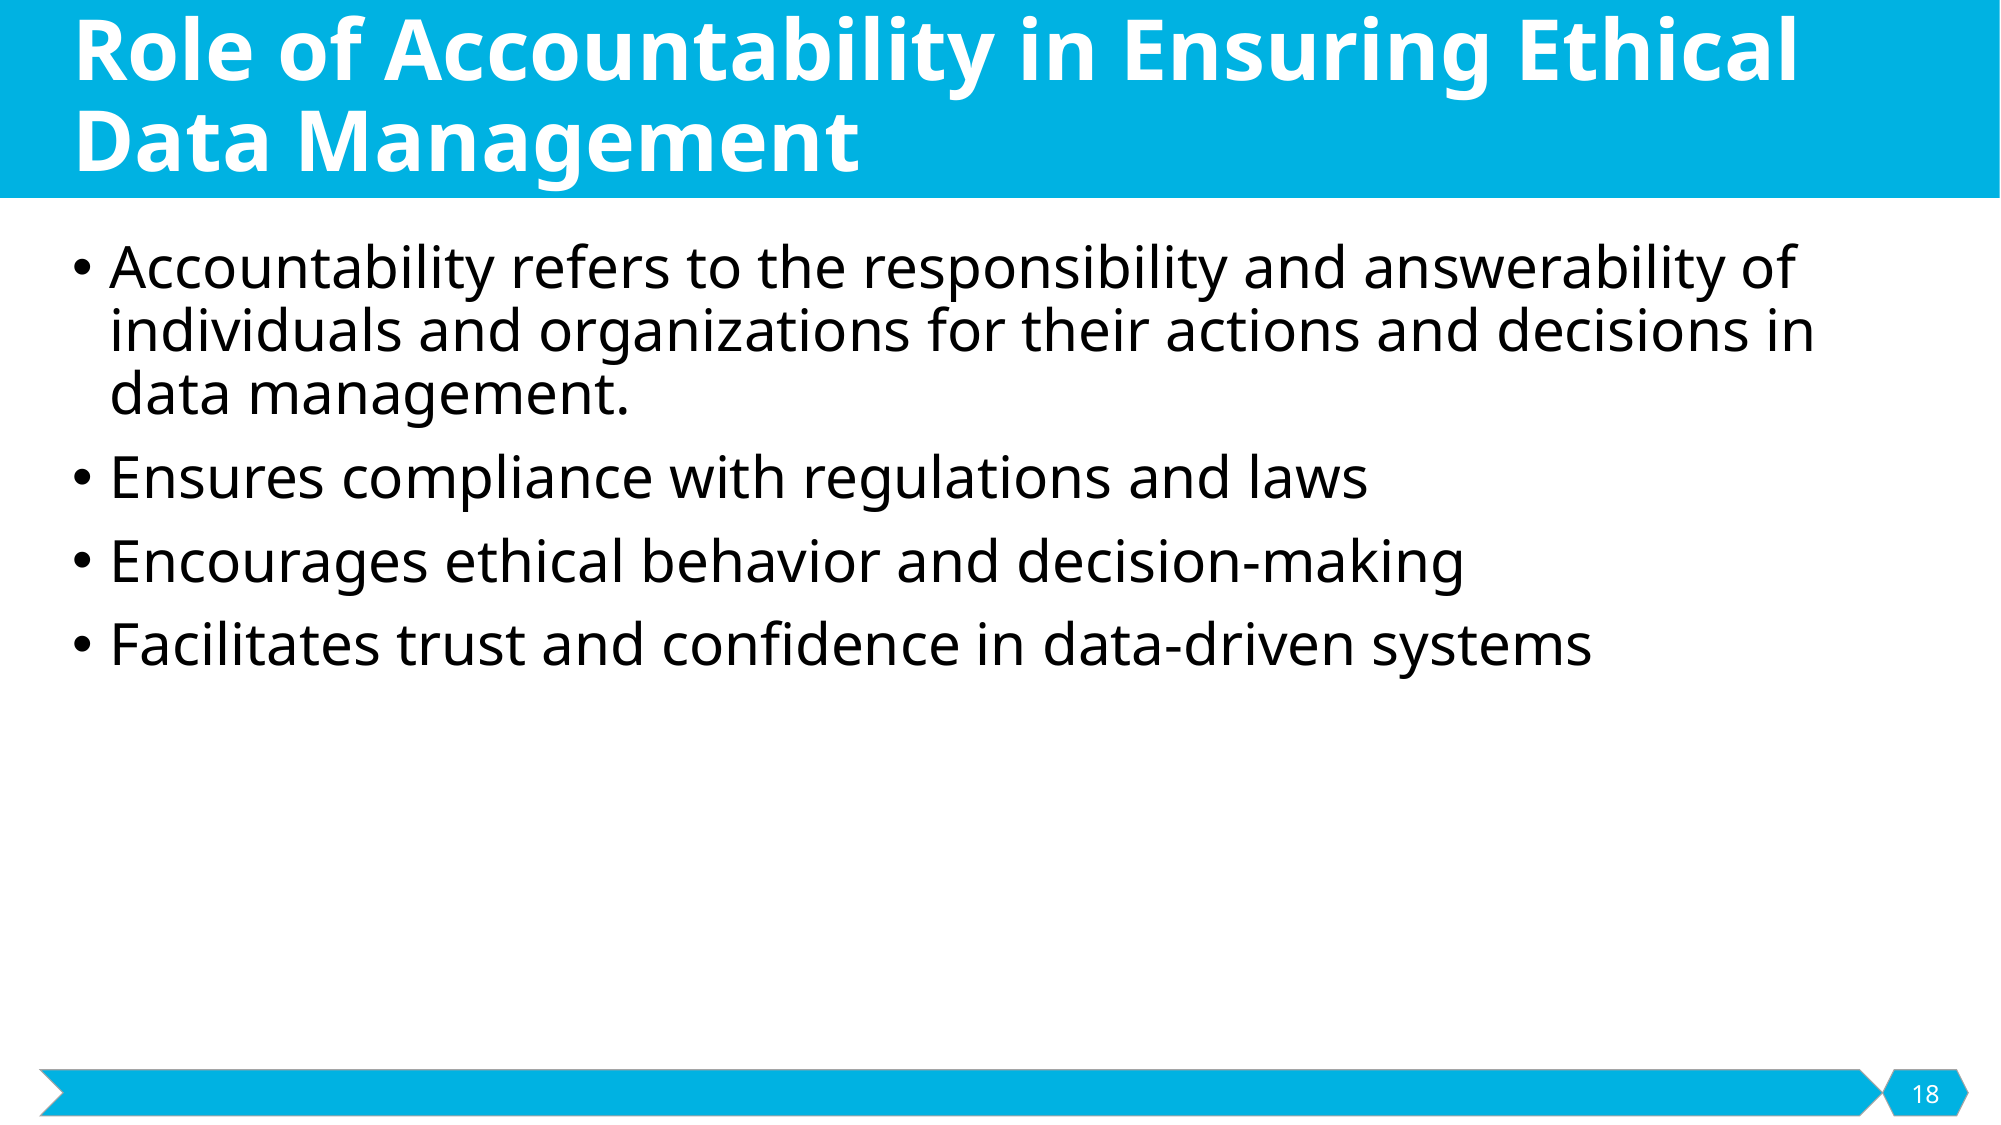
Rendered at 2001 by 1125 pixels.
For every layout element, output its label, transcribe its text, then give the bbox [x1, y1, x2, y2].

list Accountability refers to the responsibility and answerability of individuals and organizations for their actions and decisions in data management. Ensures compliance with regulations and laws Encourages ethical behavior and decision-making Facilitates trust and confidence in data-driven systems [56, 230, 1969, 1010]
title Role of Accountability in Ensuring Ethical Data Management [56, 0, 1969, 199]
slide_number 18 [1882, 1065, 1969, 1125]
